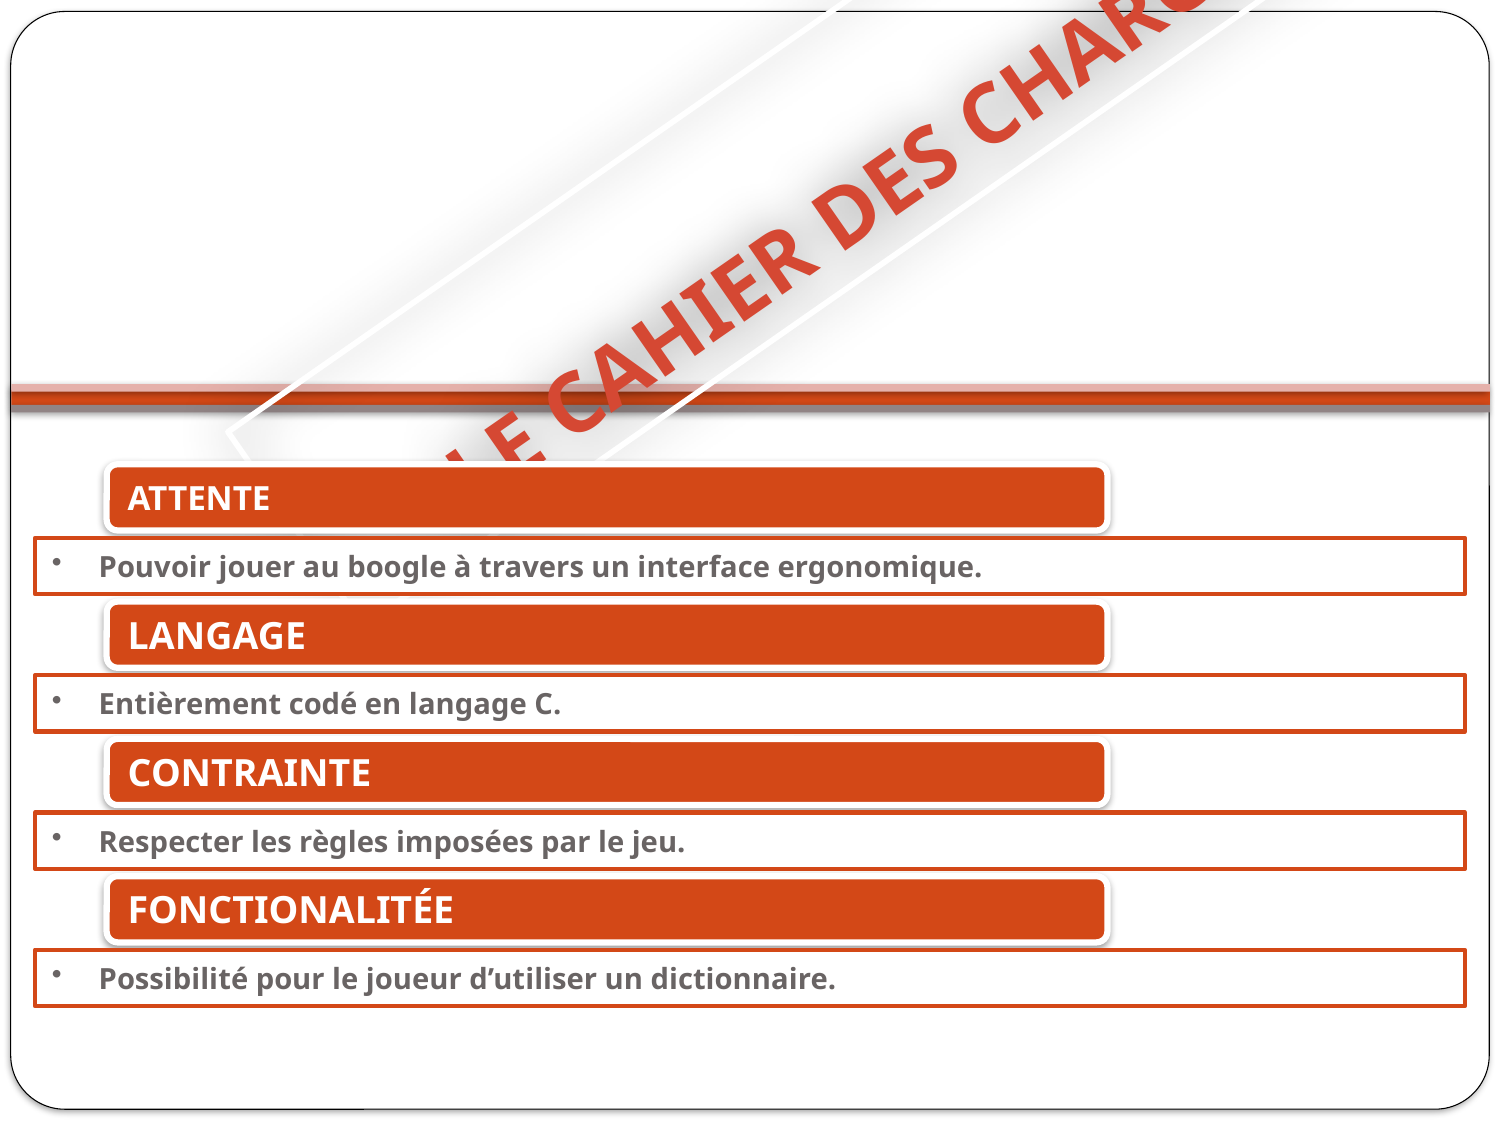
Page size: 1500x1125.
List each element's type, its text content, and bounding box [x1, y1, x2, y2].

title LE CAHIER DES CHARGES [227, 0, 1261, 455]
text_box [34, 456, 1466, 1007]
